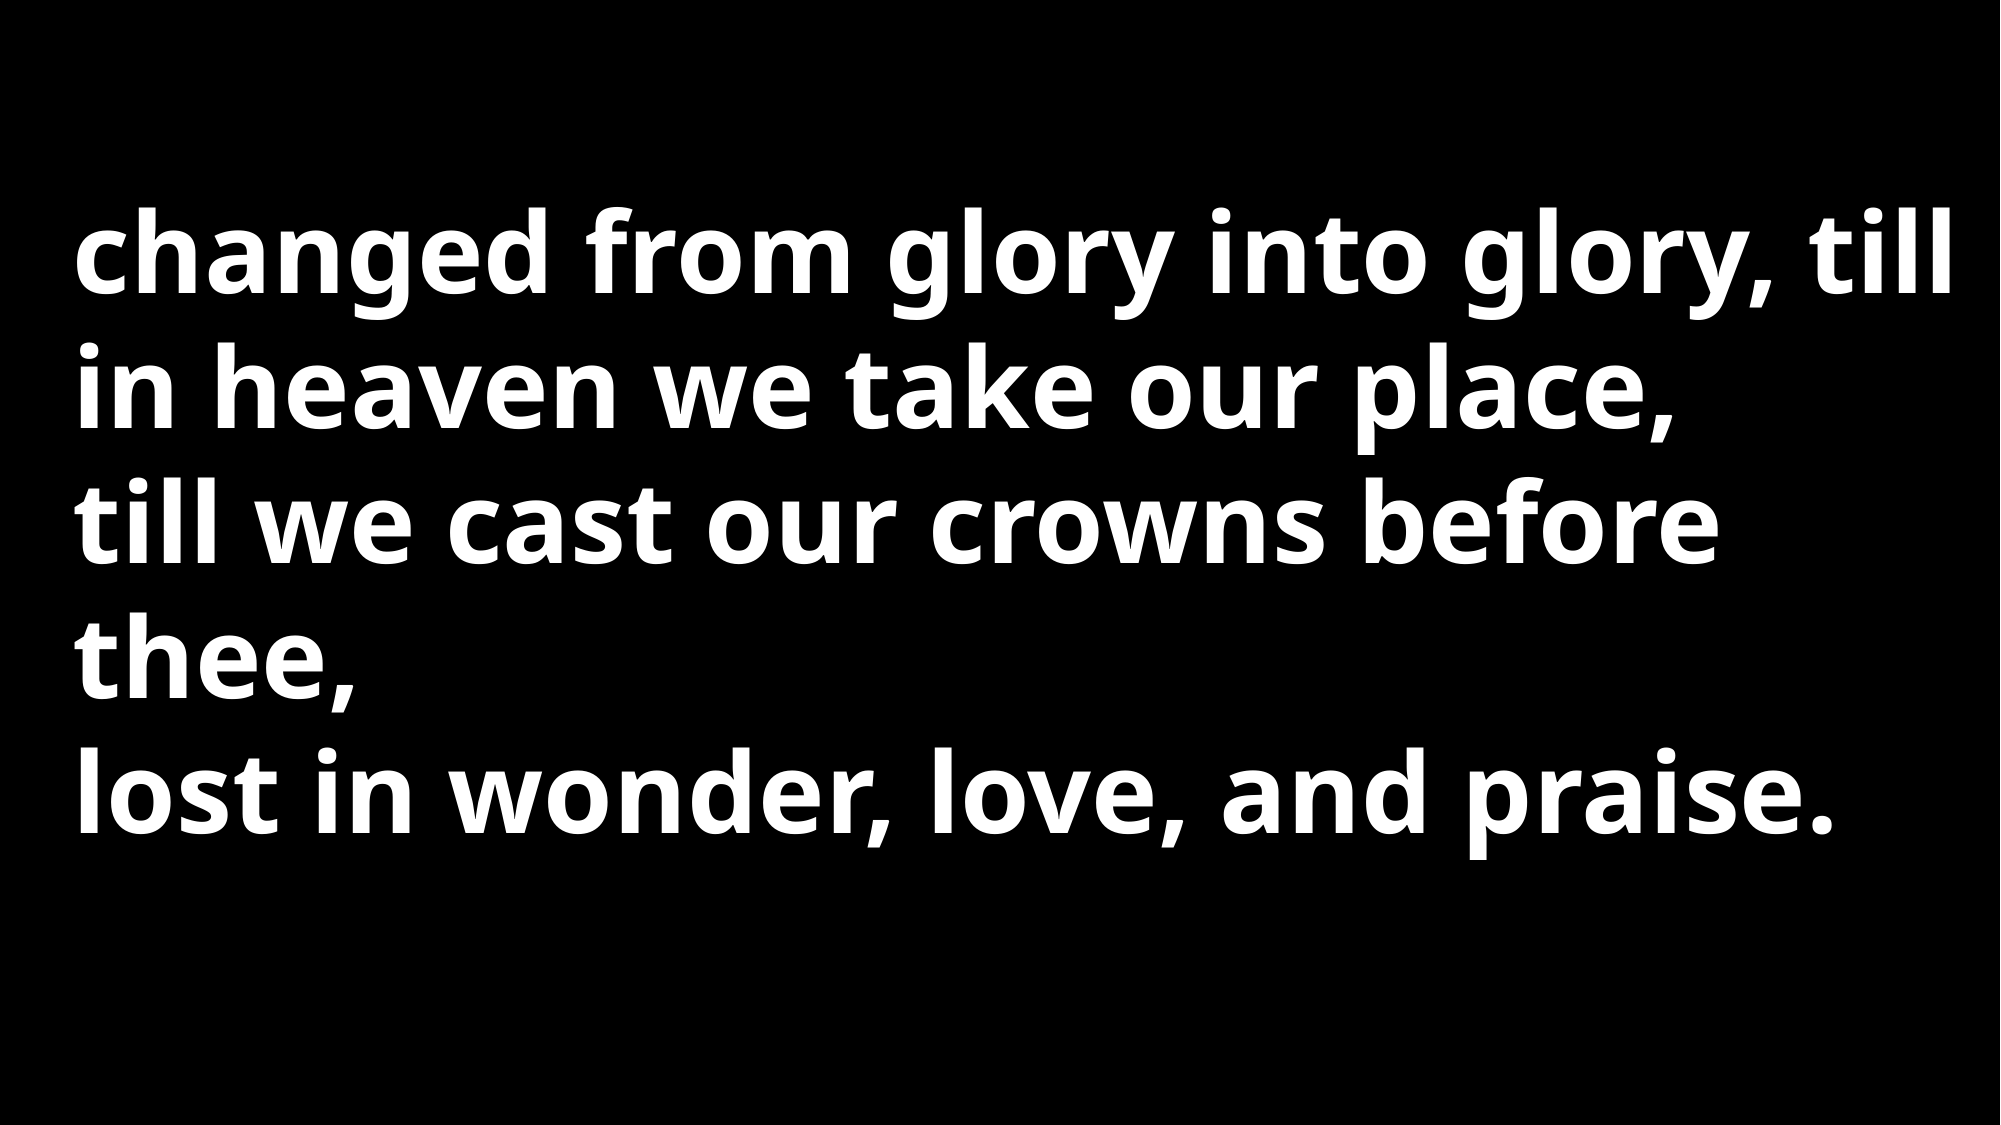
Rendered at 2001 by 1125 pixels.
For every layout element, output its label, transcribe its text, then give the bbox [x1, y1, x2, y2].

text_box changed from glory into glory, till in heaven we take our place, till we cast our crowns before thee, lost in wonder, love, and praise. [64, 173, 1998, 863]
